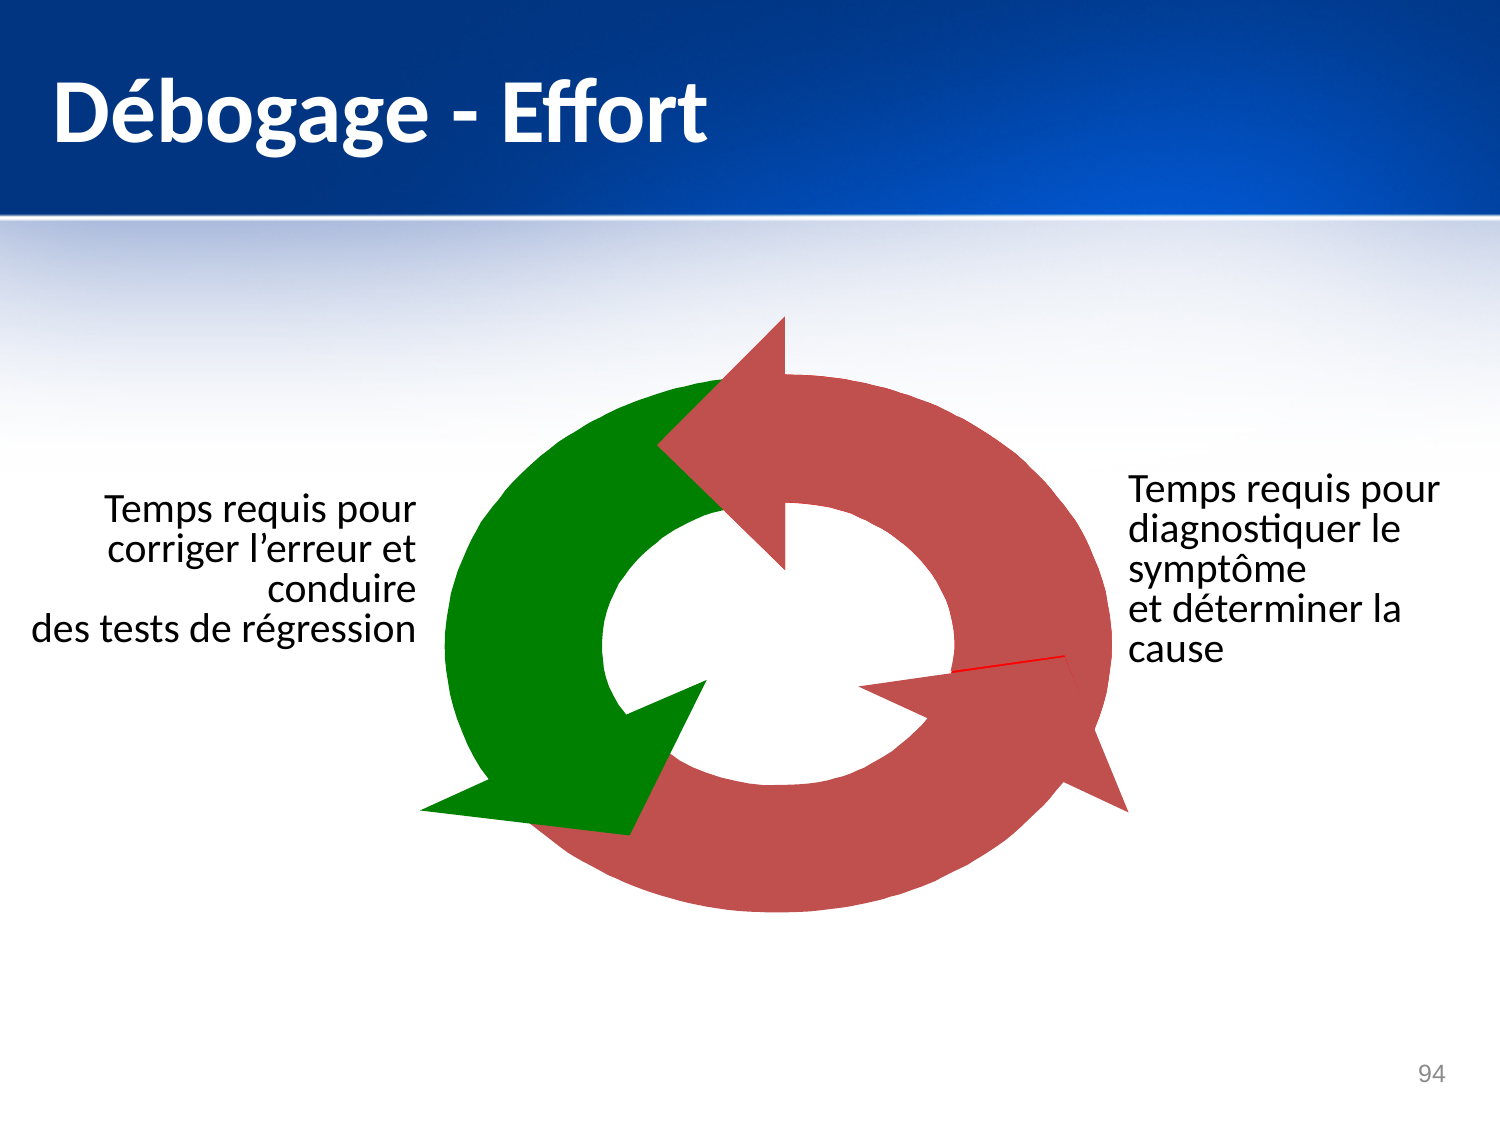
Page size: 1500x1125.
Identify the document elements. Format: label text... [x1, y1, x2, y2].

title Débogage - Effort [37, 12, 1225, 200]
slide_number 94 [1111, 1042, 1462, 1103]
picture [0, 0, 1500, 1125]
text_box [5, 316, 1500, 913]
